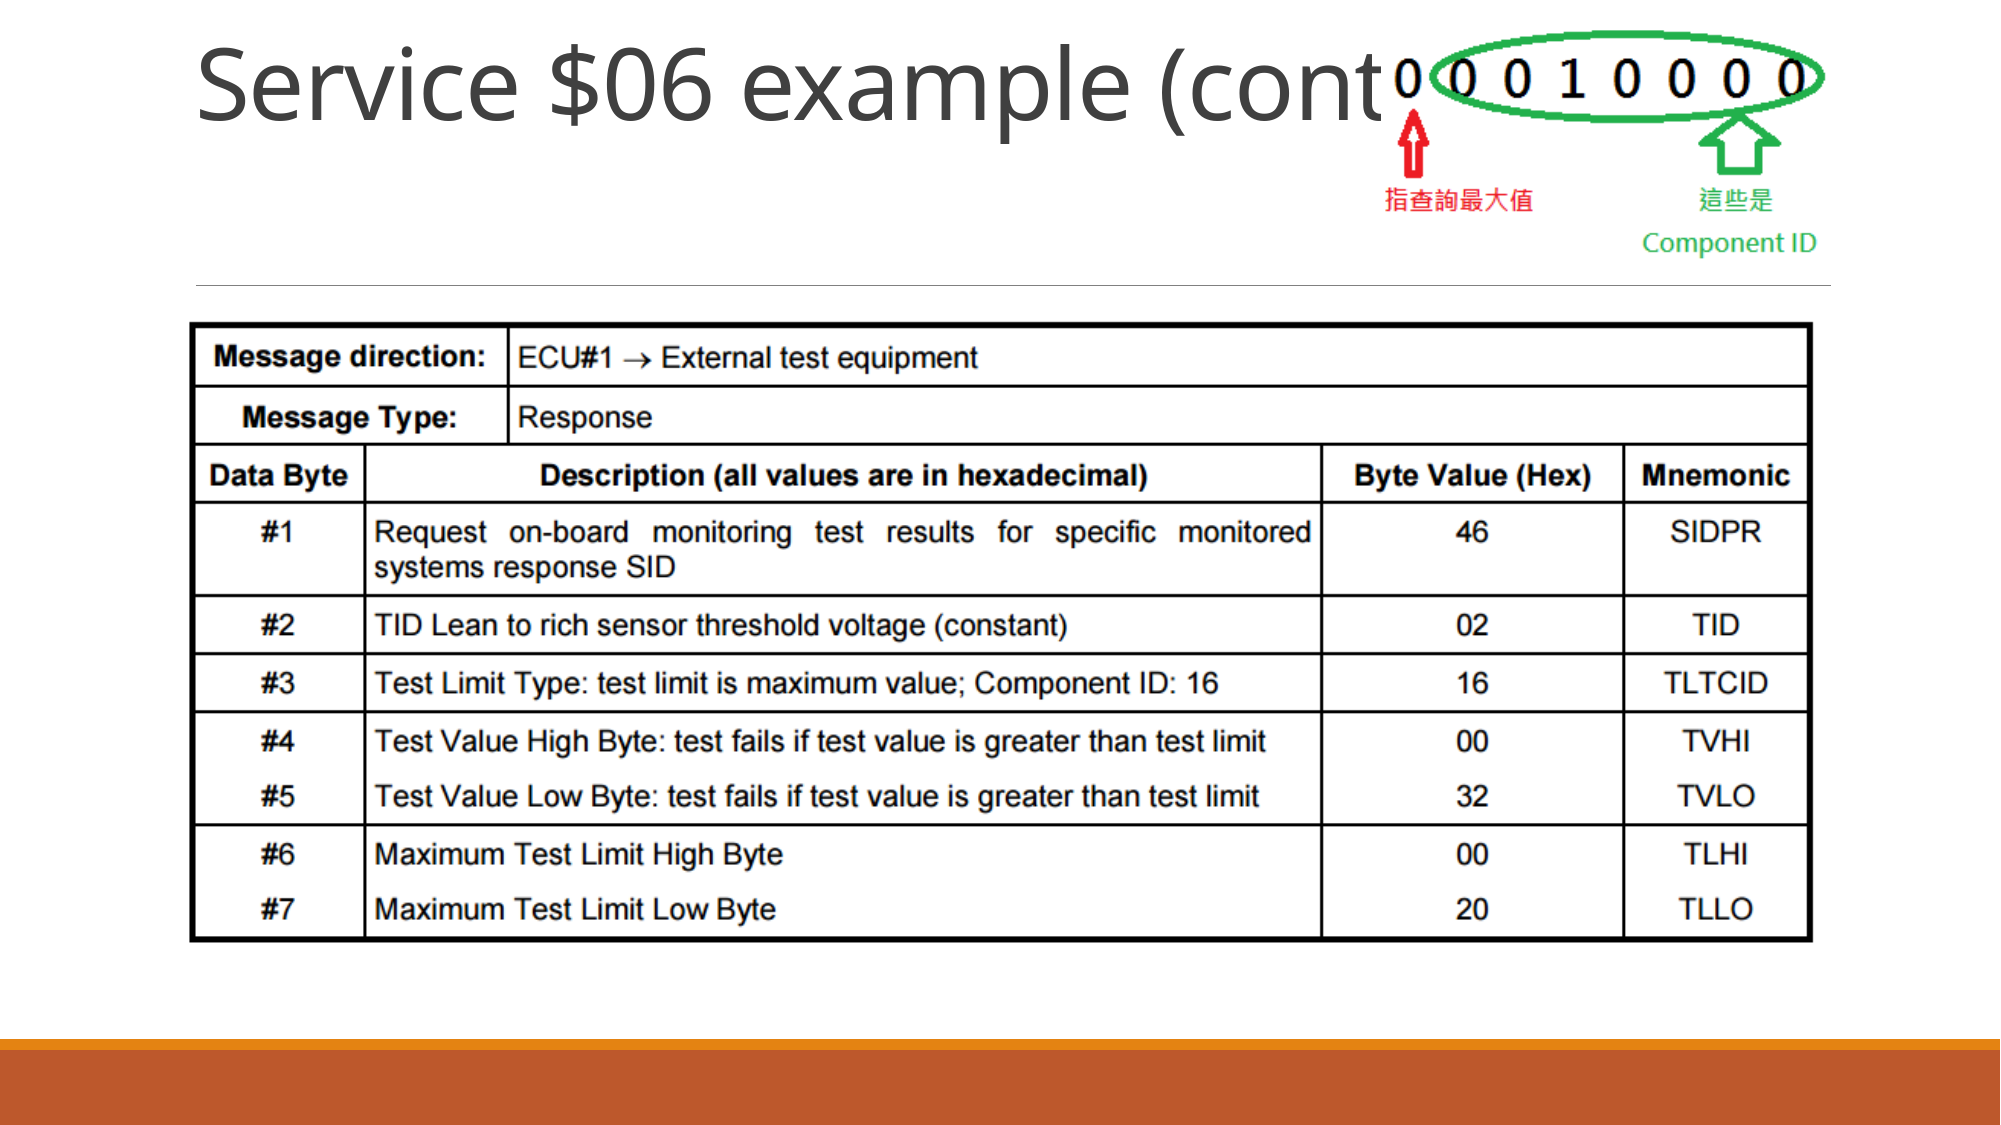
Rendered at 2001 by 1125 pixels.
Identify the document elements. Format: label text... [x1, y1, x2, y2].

title Service $06 example (cont.) [179, 14, 1830, 149]
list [179, 307, 1831, 958]
picture [1380, 29, 1831, 268]
